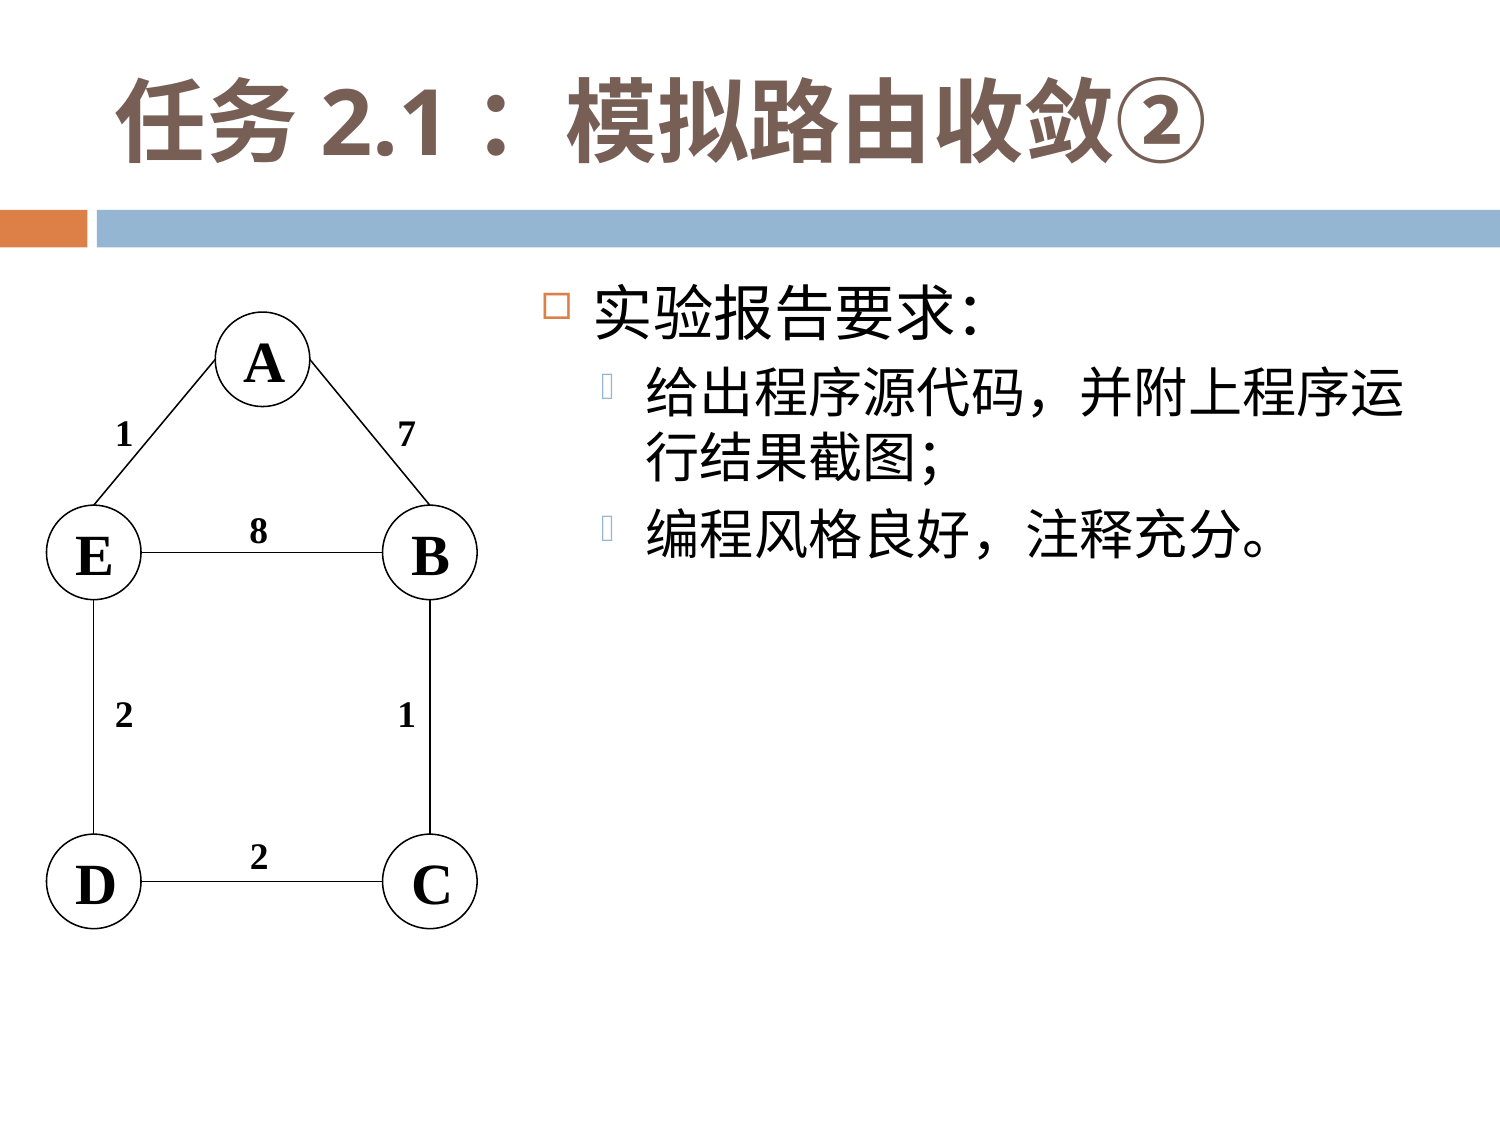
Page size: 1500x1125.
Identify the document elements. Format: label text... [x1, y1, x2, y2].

title 任务2.1：模拟路由收敛② [99, 37, 1438, 200]
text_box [46, 311, 478, 929]
list 实验报告要求： 给出程序源代码，并附上程序运行结果截图； 编程风格良好，注释充分。 [525, 267, 1438, 1071]
